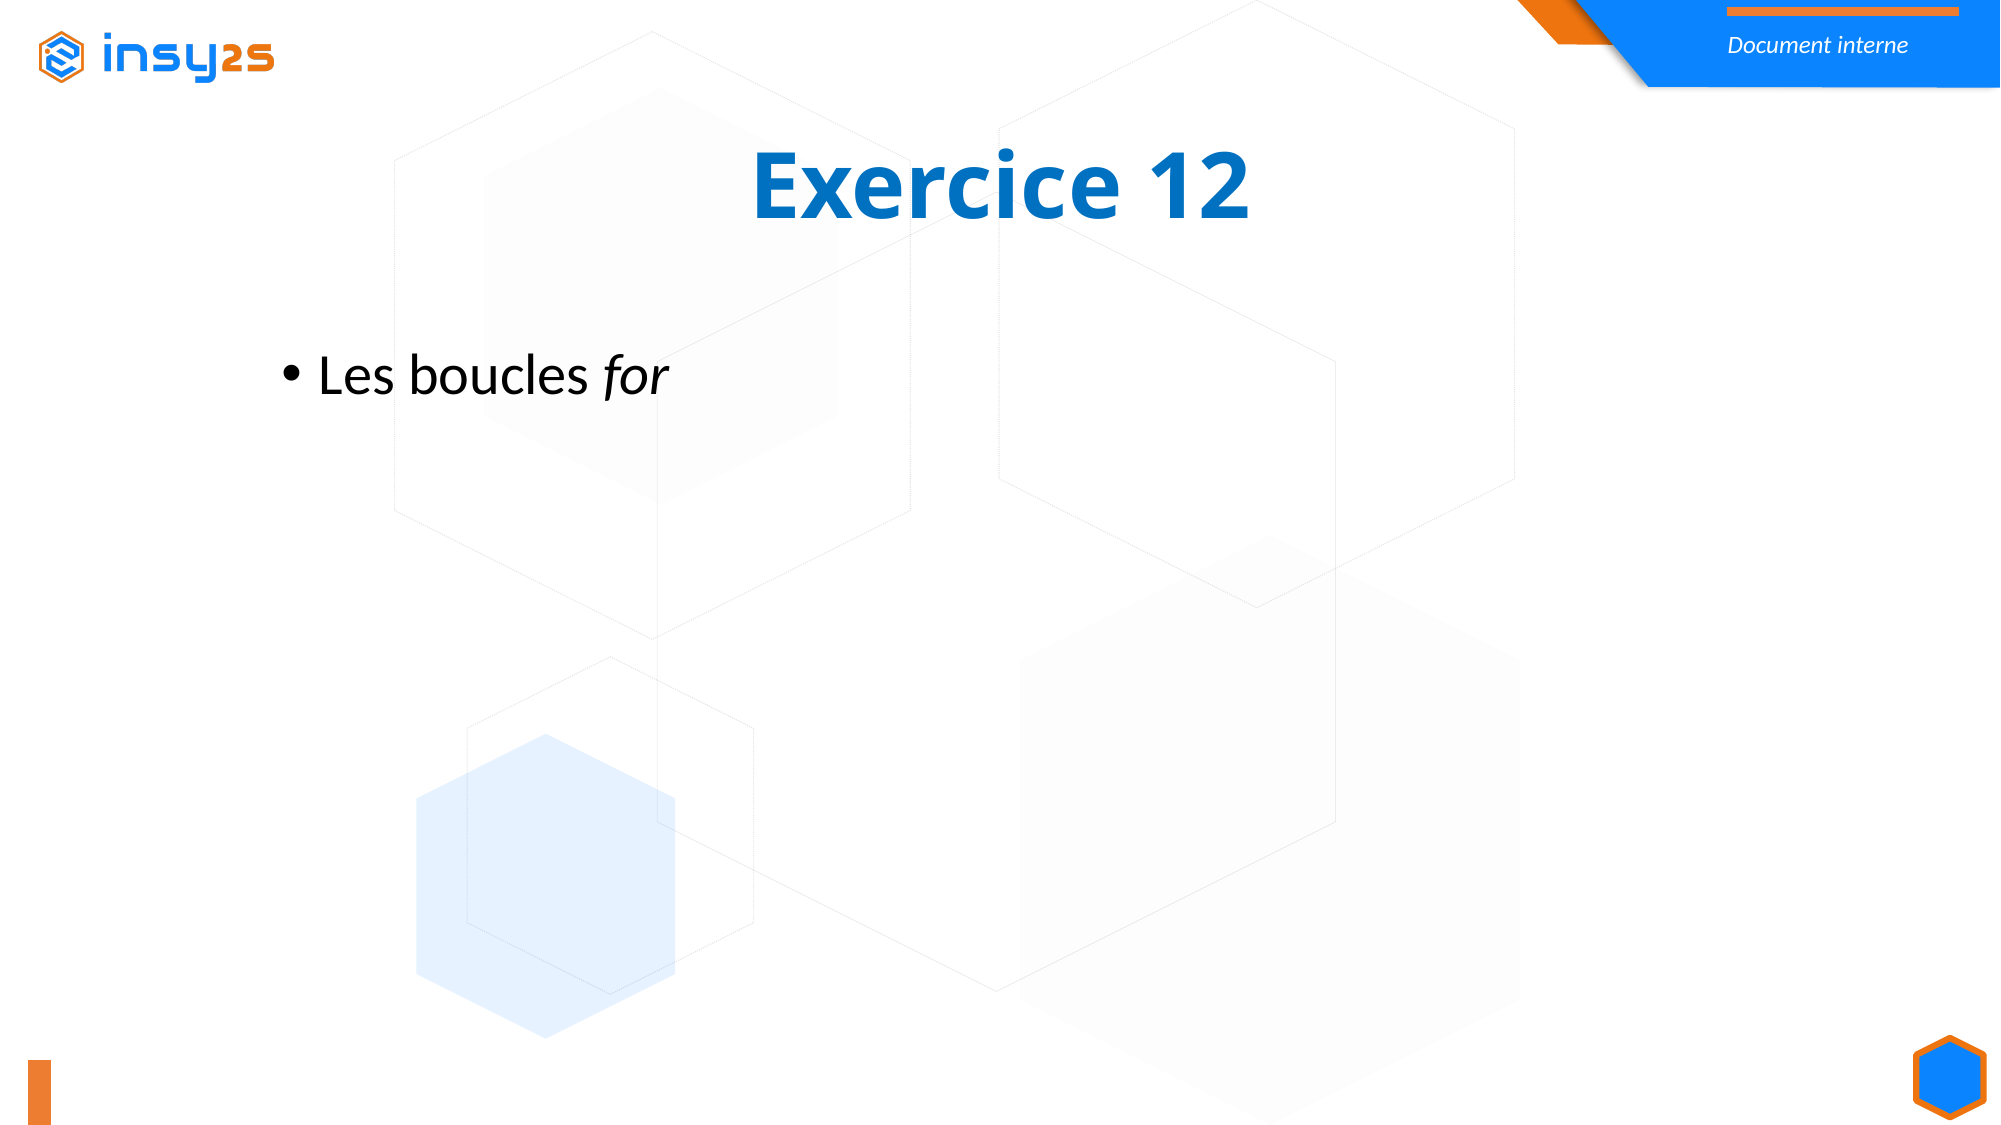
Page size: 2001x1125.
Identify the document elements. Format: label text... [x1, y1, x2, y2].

list Les boucles for [266, 336, 1735, 1025]
title Exercice 12 [228, 74, 1772, 304]
picture [39, 31, 274, 83]
